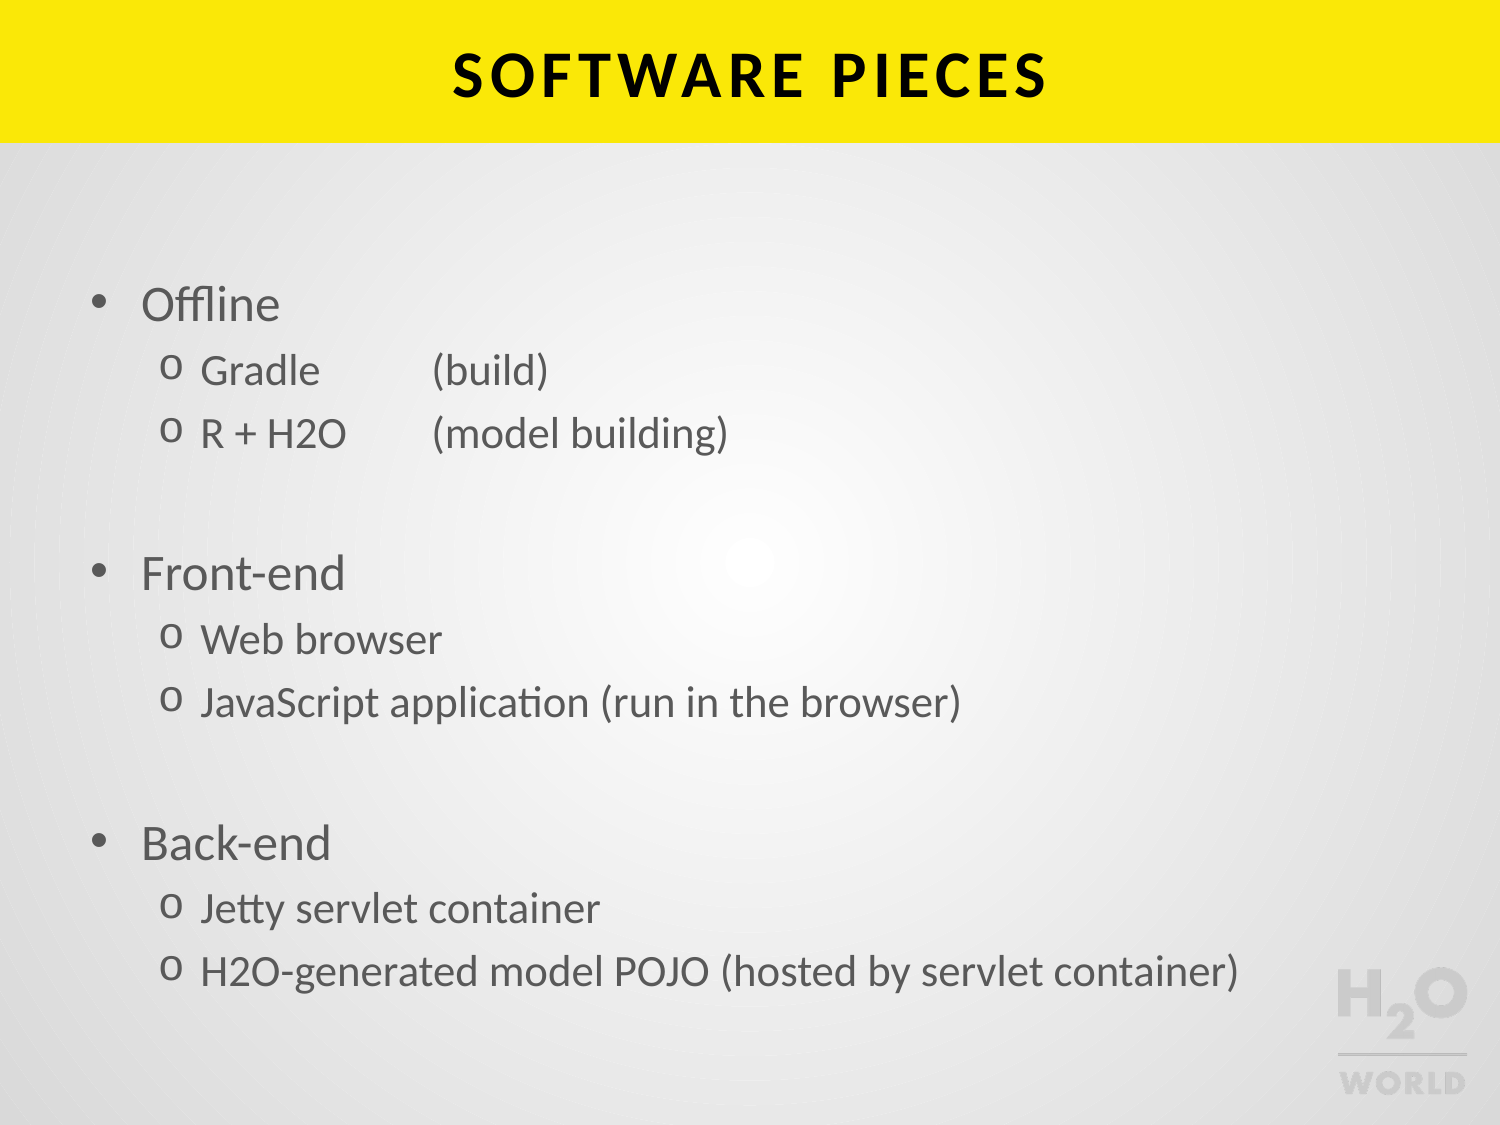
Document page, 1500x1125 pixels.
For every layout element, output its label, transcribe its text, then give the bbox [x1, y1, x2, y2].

title SOFTWARE PIECES [75, 0, 1425, 144]
list Offline Gradle (build) R + H2O (model building) Front-end Web browser JavaScript application (run in the browser) Back-end Jetty servlet container H2O-generated model POJO (hosted by servlet container) [75, 262, 1425, 1005]
picture [1338, 967, 1468, 1103]
